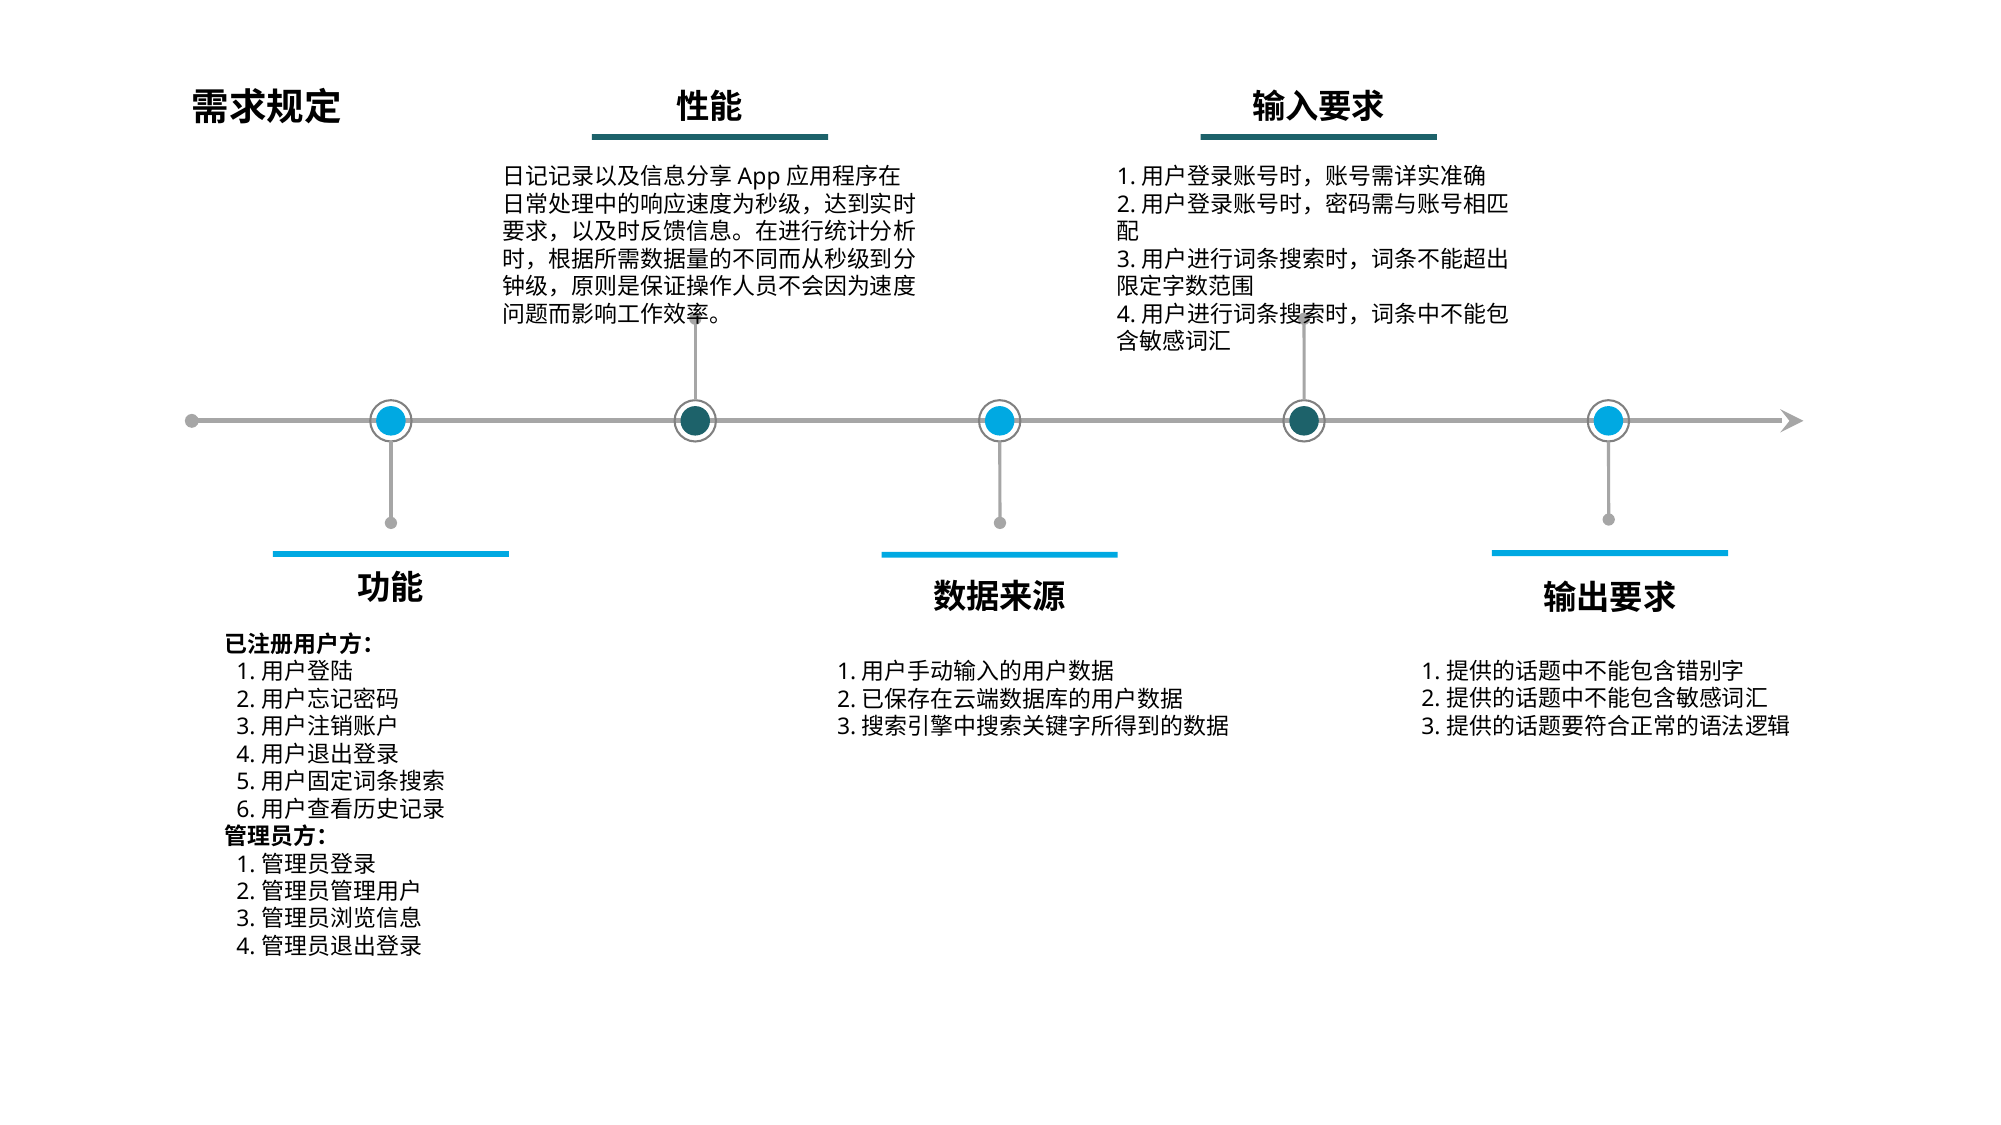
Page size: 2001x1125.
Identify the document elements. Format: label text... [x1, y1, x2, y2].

text_box 数据来源 [790, 567, 1209, 623]
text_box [370, 400, 412, 442]
text_box [591, 133, 829, 141]
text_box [674, 400, 716, 442]
text_box 日记记录以及信息分享App应用程序在日常处理中的响应速度为秒级，达到实时要求，以及时反馈信息。在进行统计分析时，根据所需数据量的不同而从秒级到分钟级，原则是保证操作人员不会因为速度问题而影响工作效率。 [487, 154, 933, 334]
text_box 输出要求 [1400, 568, 1820, 624]
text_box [1587, 400, 1630, 442]
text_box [978, 400, 1021, 442]
text_box [1491, 549, 1729, 557]
text_box 需求规定 [80, 65, 453, 146]
text_box 1.用户登录账号时，账号需详实准确 2.用户登录账号时，密码需与账号相匹配 3.用户进行词条搜索时，词条不能超出限定字数范围 4.用户进行词条搜索时，词条中不能包含敏感词汇 [1102, 154, 1548, 362]
text_box [881, 551, 1119, 559]
text_box 功能 [181, 558, 601, 614]
text_box 输入要求 [1109, 77, 1528, 133]
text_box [1283, 400, 1325, 442]
text_box [1200, 133, 1438, 141]
text_box 1.提供的话题中不能包含错别字 2.提供的话题中不能包含敏感词汇 3.提供的话题要符合正常的语法逻辑 [1406, 648, 1852, 746]
text_box [272, 550, 510, 558]
text_box 已注册用户方： 1.用户登陆 2.用户忘记密码 3.用户注销账户 4.用户退出登录 5.用户固定词条搜索 6.用户查看历史记录 管理员方： 1.管理员登录 2.管理员管理用户 3.管理员浏览信息 4.管理员退出登录 [209, 622, 655, 967]
text_box 1.用户手动输入的用户数据 2.已保存在云端数据库的用户数据 3.搜索引擎中搜索关键字所得到的数据 [822, 649, 1268, 747]
text_box 性能 [500, 77, 920, 133]
